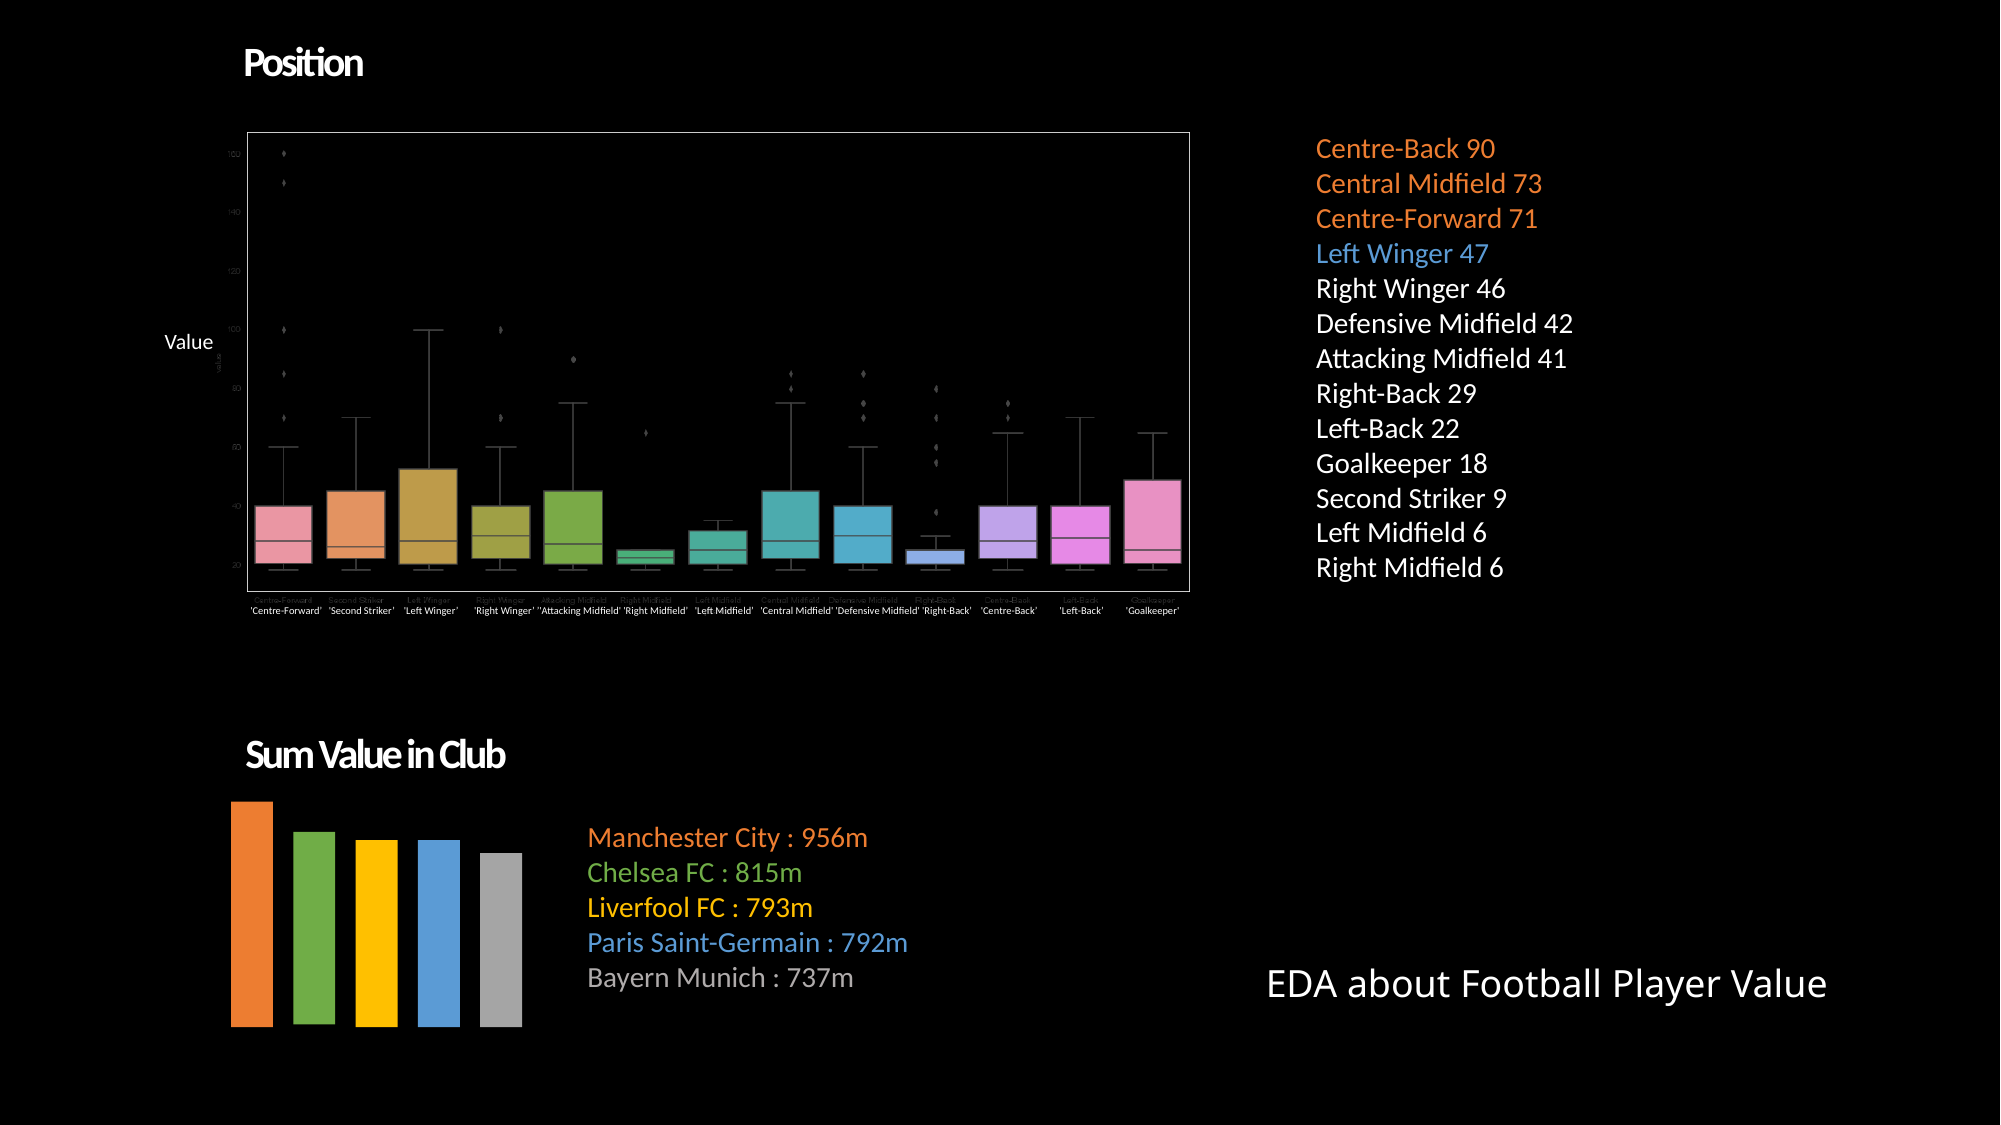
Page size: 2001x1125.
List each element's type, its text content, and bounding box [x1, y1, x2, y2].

text_box EDA about Football Player Value [1251, 952, 1844, 1013]
text_box [292, 831, 336, 1025]
text_box [479, 852, 523, 1028]
text_box [417, 839, 461, 1028]
text_box Centre-Back 90 Central Midfield 73 Centre-Forward 71 Left Winger 47 Right Winger 46 Defensive Midfield 42 Attacking Midfield 41 Right-Back 29 Left-Back 22 Goalkeeper 18 Second Striker 9 Left Midfield 6 Right Midfield 6 [1310, 121, 1589, 592]
text_box [230, 801, 274, 1028]
text_box Manchester City : 956m Chelsea FC : 815m Liverfool FC : 793m Paris Saint-Germain : 792m Bayern Munich : 737m [572, 811, 924, 1001]
text_box Position [228, 27, 380, 59]
picture [95, 59, 1310, 667]
text_box [355, 839, 399, 1028]
text_box Sum Value in Club [230, 719, 522, 784]
